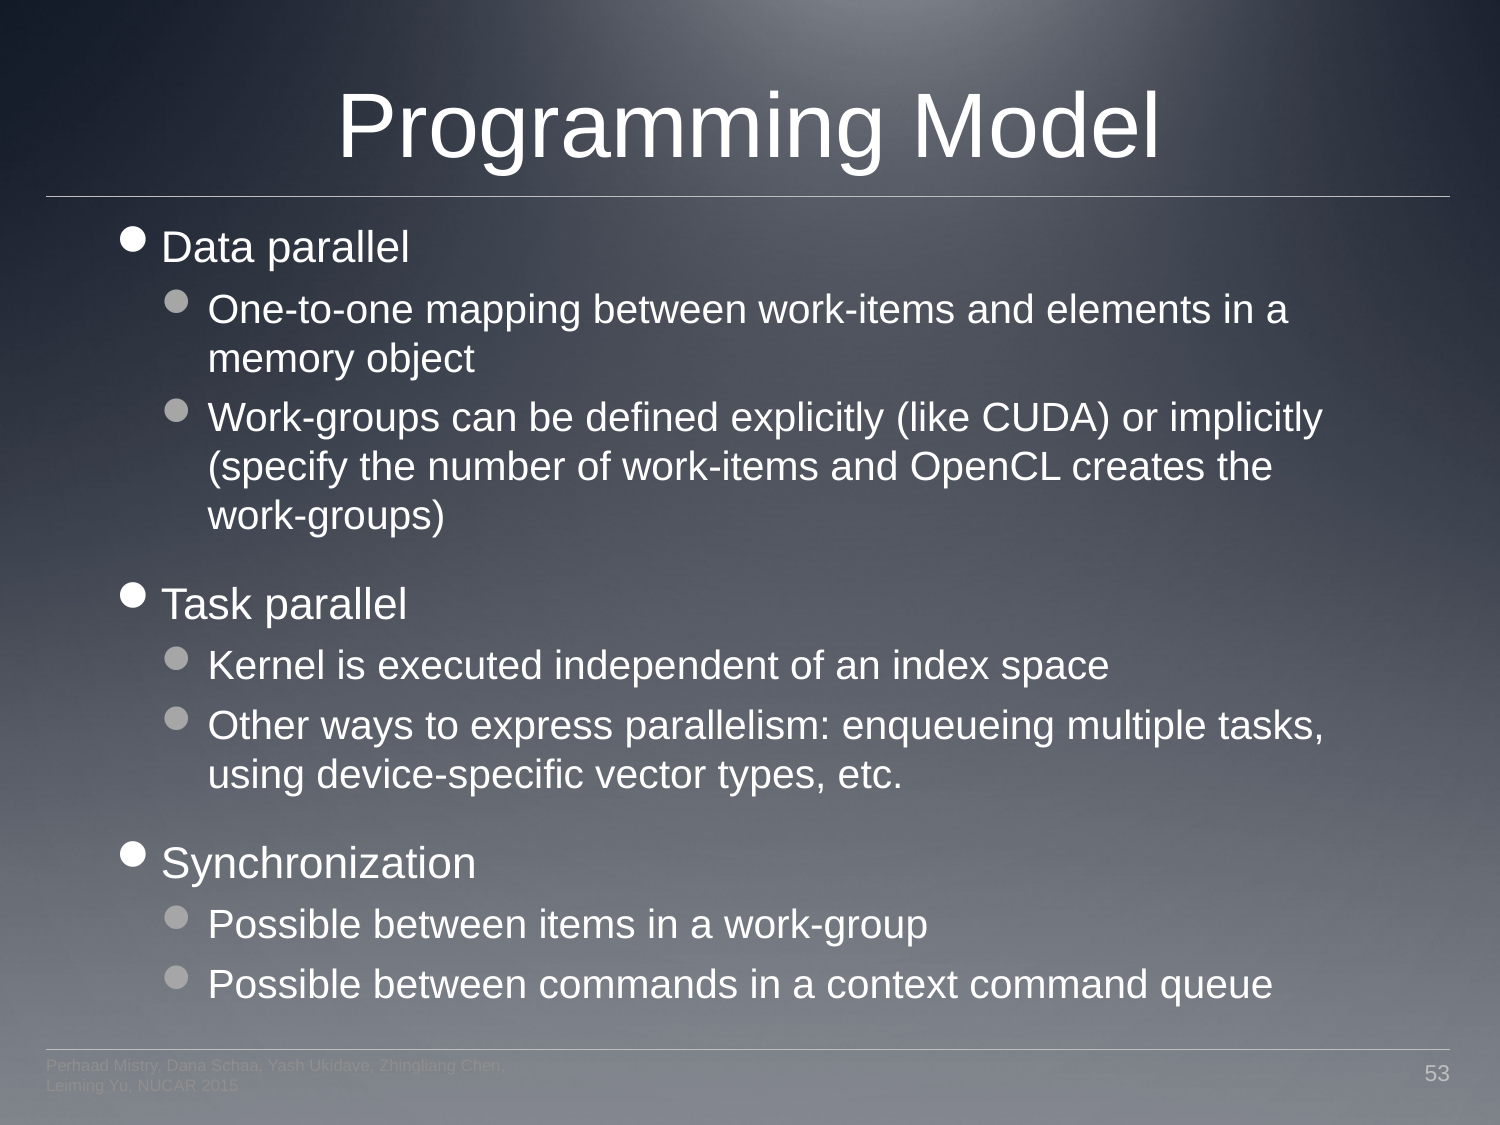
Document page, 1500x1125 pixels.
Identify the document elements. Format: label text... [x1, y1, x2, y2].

list Data parallel One-to-one mapping between work-items and elements in a memory object Work-groups can be defined explicitly (like CUDA) or implicitly (specify the number of work-items and OpenCL creates the work-groups) Task parallel Kernel is executed independent of an index space Other ways to express parallelism: enqueueing multiple tasks, using device-specific vector types, etc. Synchronization Possible between items in a work-group Possible between commands in a context command queue [101, 210, 1394, 1024]
footer Perhaad Mistry, Dana Schaa, Yash Ukidave, Zhingliang Chen, Leiming Yu, NUCAR 2015 [46, 1042, 521, 1103]
slide_number 53 [1325, 1042, 1450, 1103]
title Programming Model [105, 17, 1394, 183]
